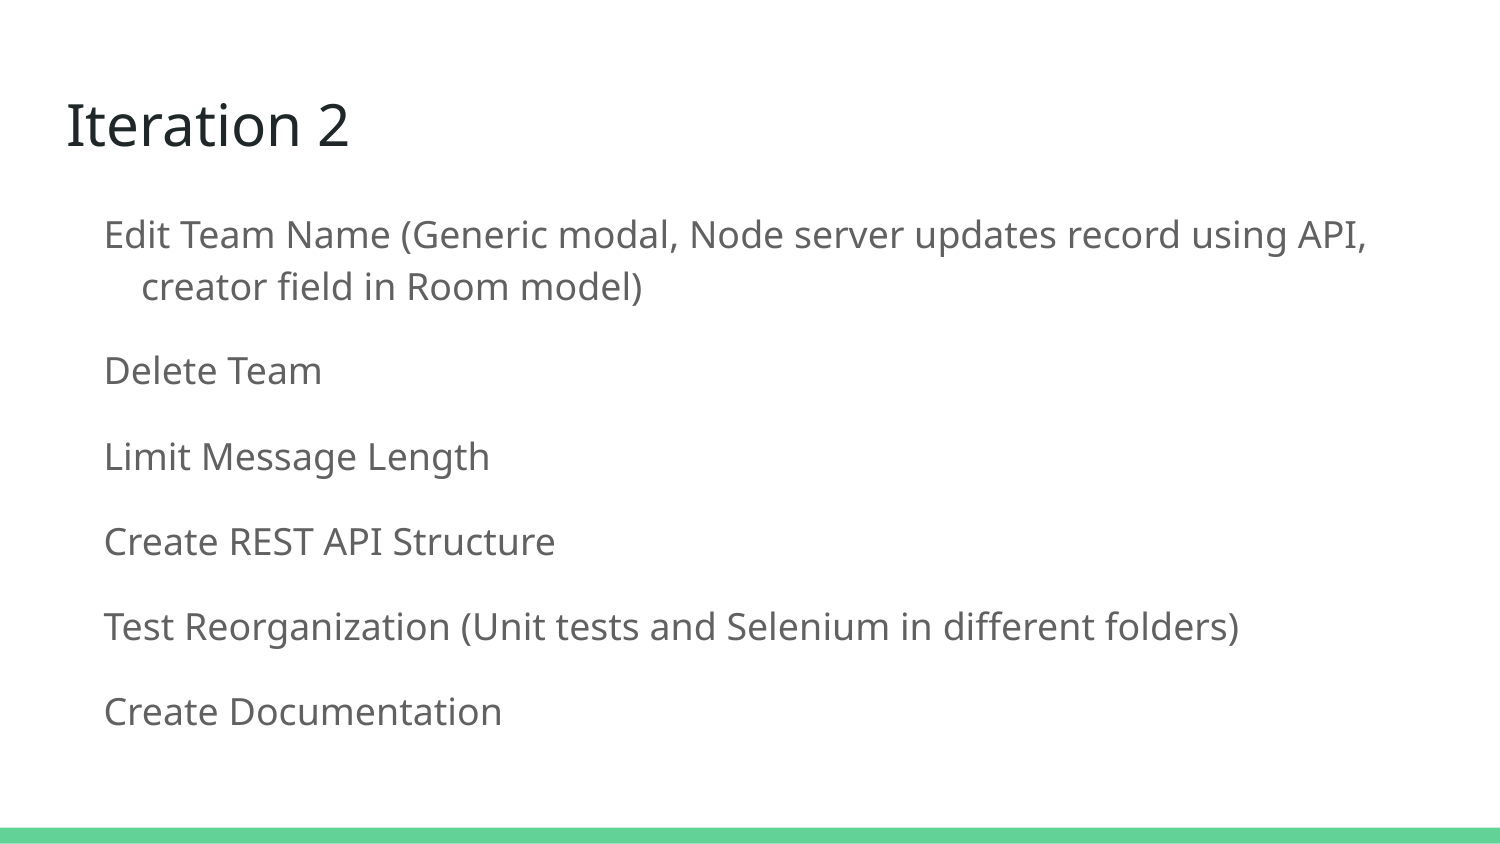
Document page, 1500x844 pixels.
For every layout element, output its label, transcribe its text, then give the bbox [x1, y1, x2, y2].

list Edit Team Name (Generic modal, Node server updates record using API, creator field in Room model) Delete Team Limit Message Length Create REST API Structure Test Reorganization (Unit tests and Selenium in different folders) Create Documentation [51, 189, 1449, 750]
title Iteration 2 [51, 72, 1449, 167]
